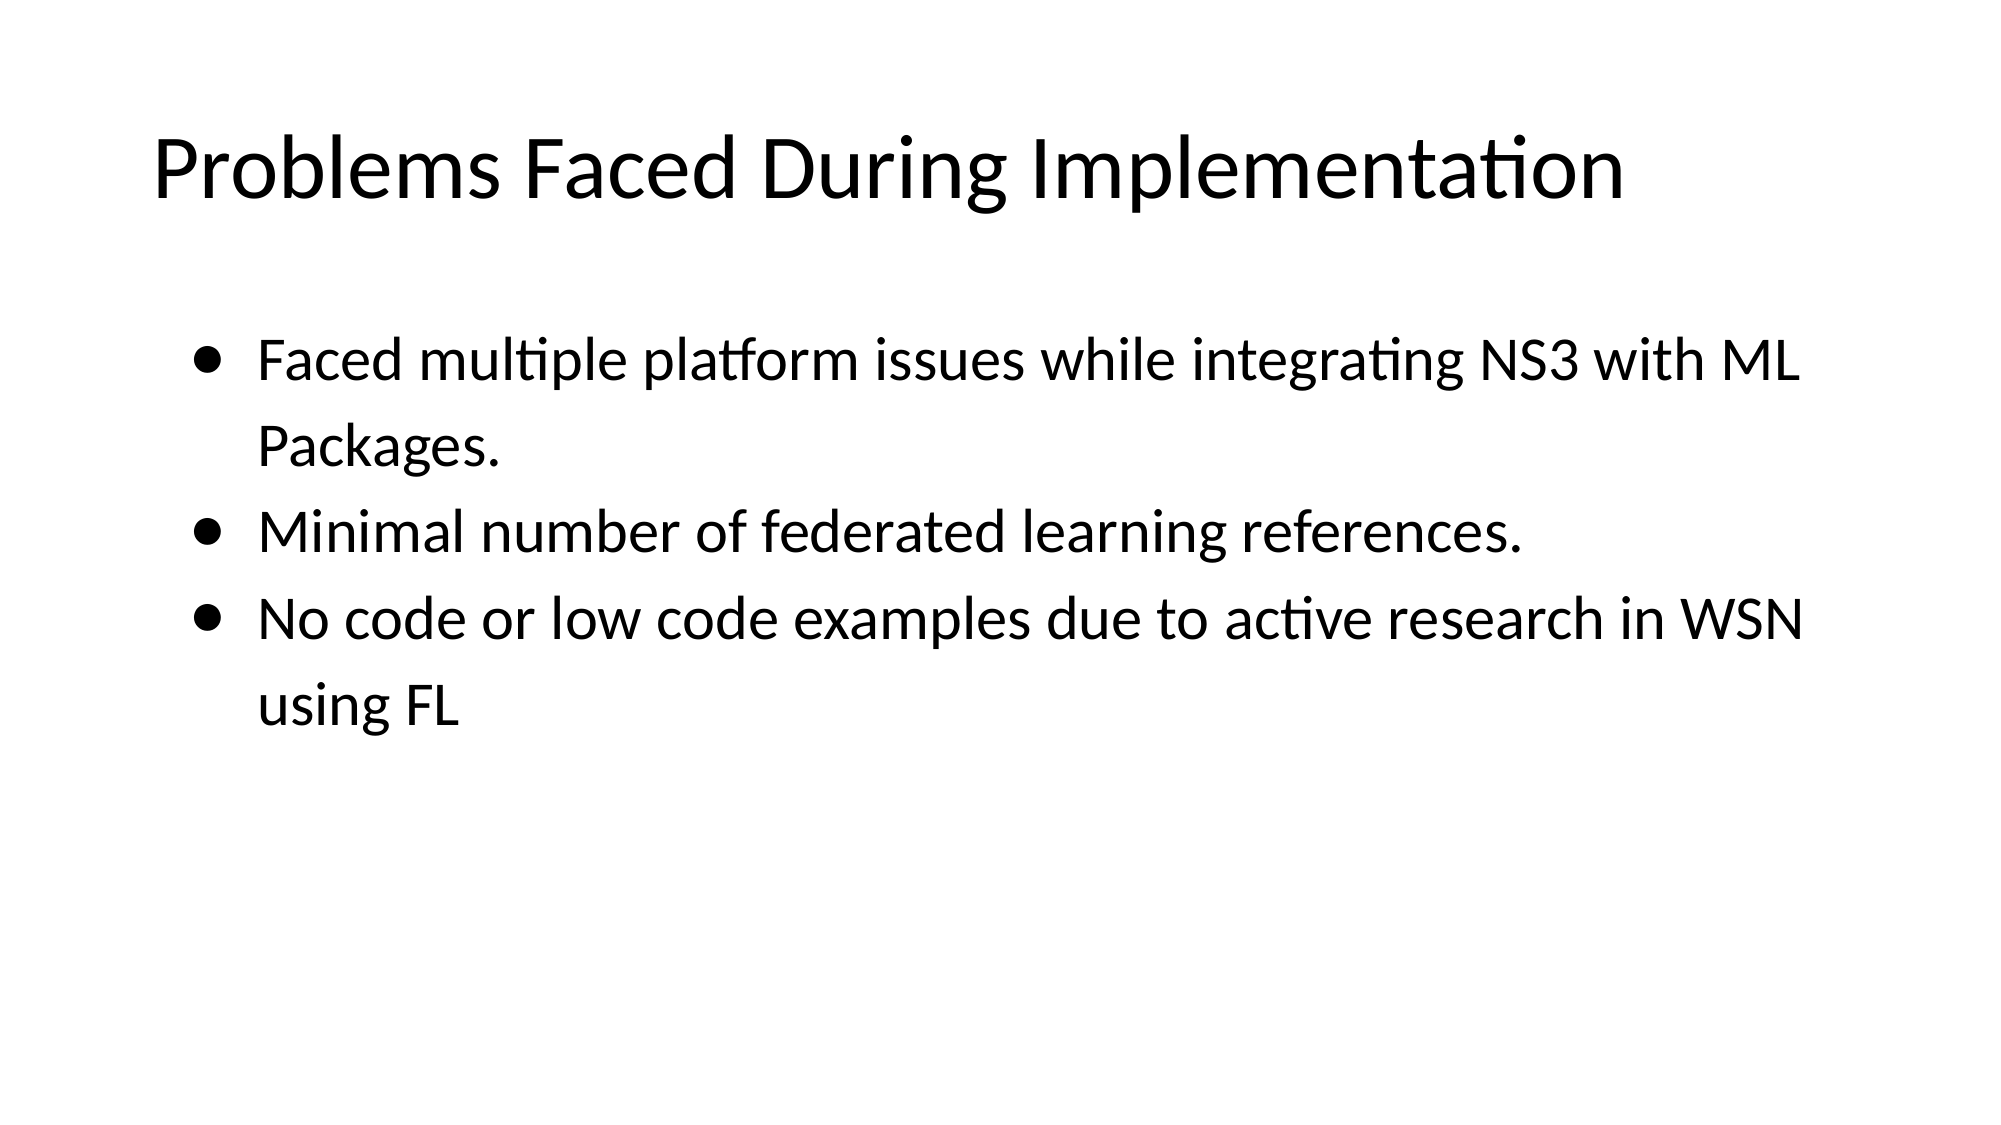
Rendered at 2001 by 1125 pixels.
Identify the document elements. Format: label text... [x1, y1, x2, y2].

list Faced multiple platform issues while integrating NS3 with ML Packages. Minimal number of federated learning references. No code or low code examples due to active research in WSN using FL [167, 299, 1863, 1014]
title Problems Faced During Implementation [137, 59, 1863, 278]
